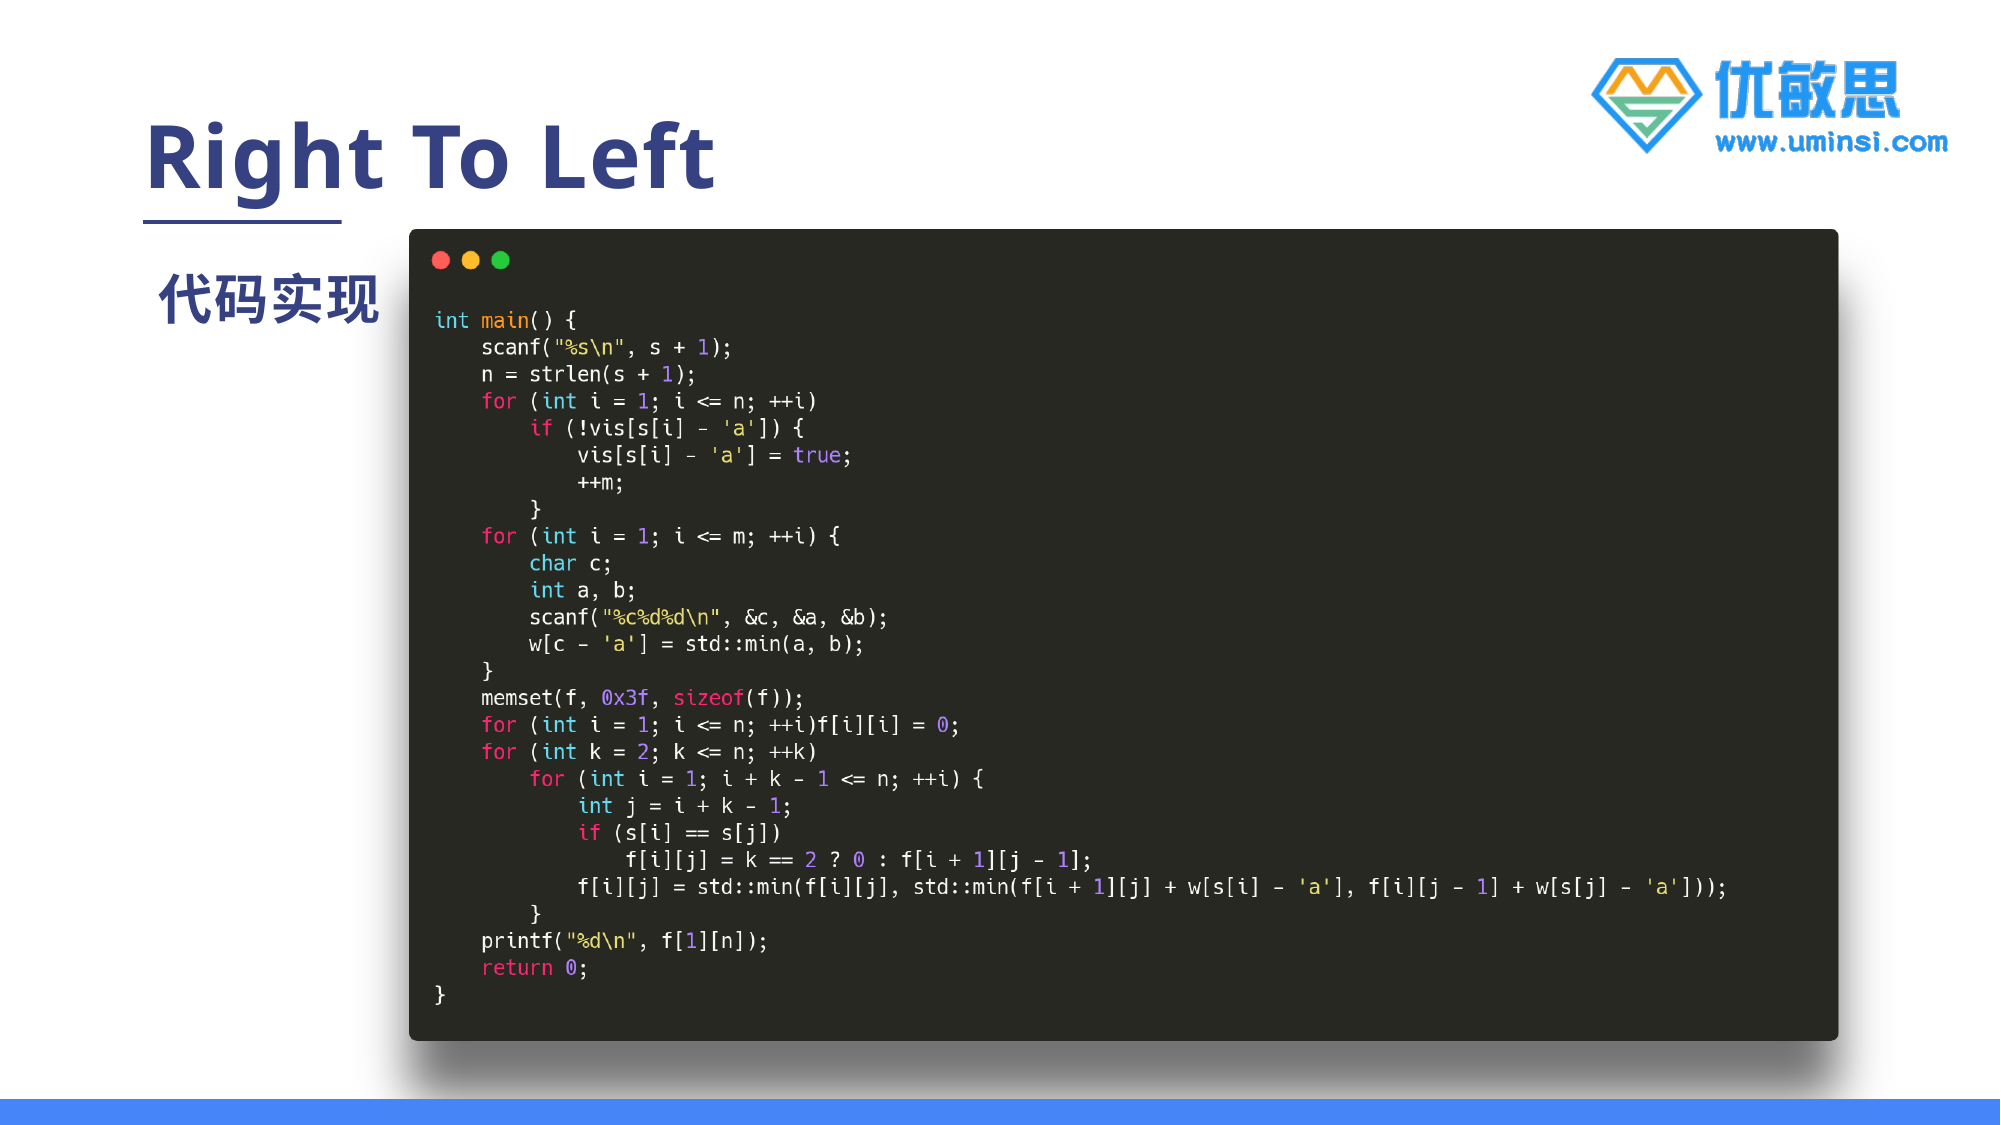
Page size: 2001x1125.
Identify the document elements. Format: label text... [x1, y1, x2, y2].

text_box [142, 99, 1857, 225]
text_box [1591, 25, 1981, 174]
picture [0, 23, 2000, 1125]
text_box 代码实现 [150, 257, 258, 338]
